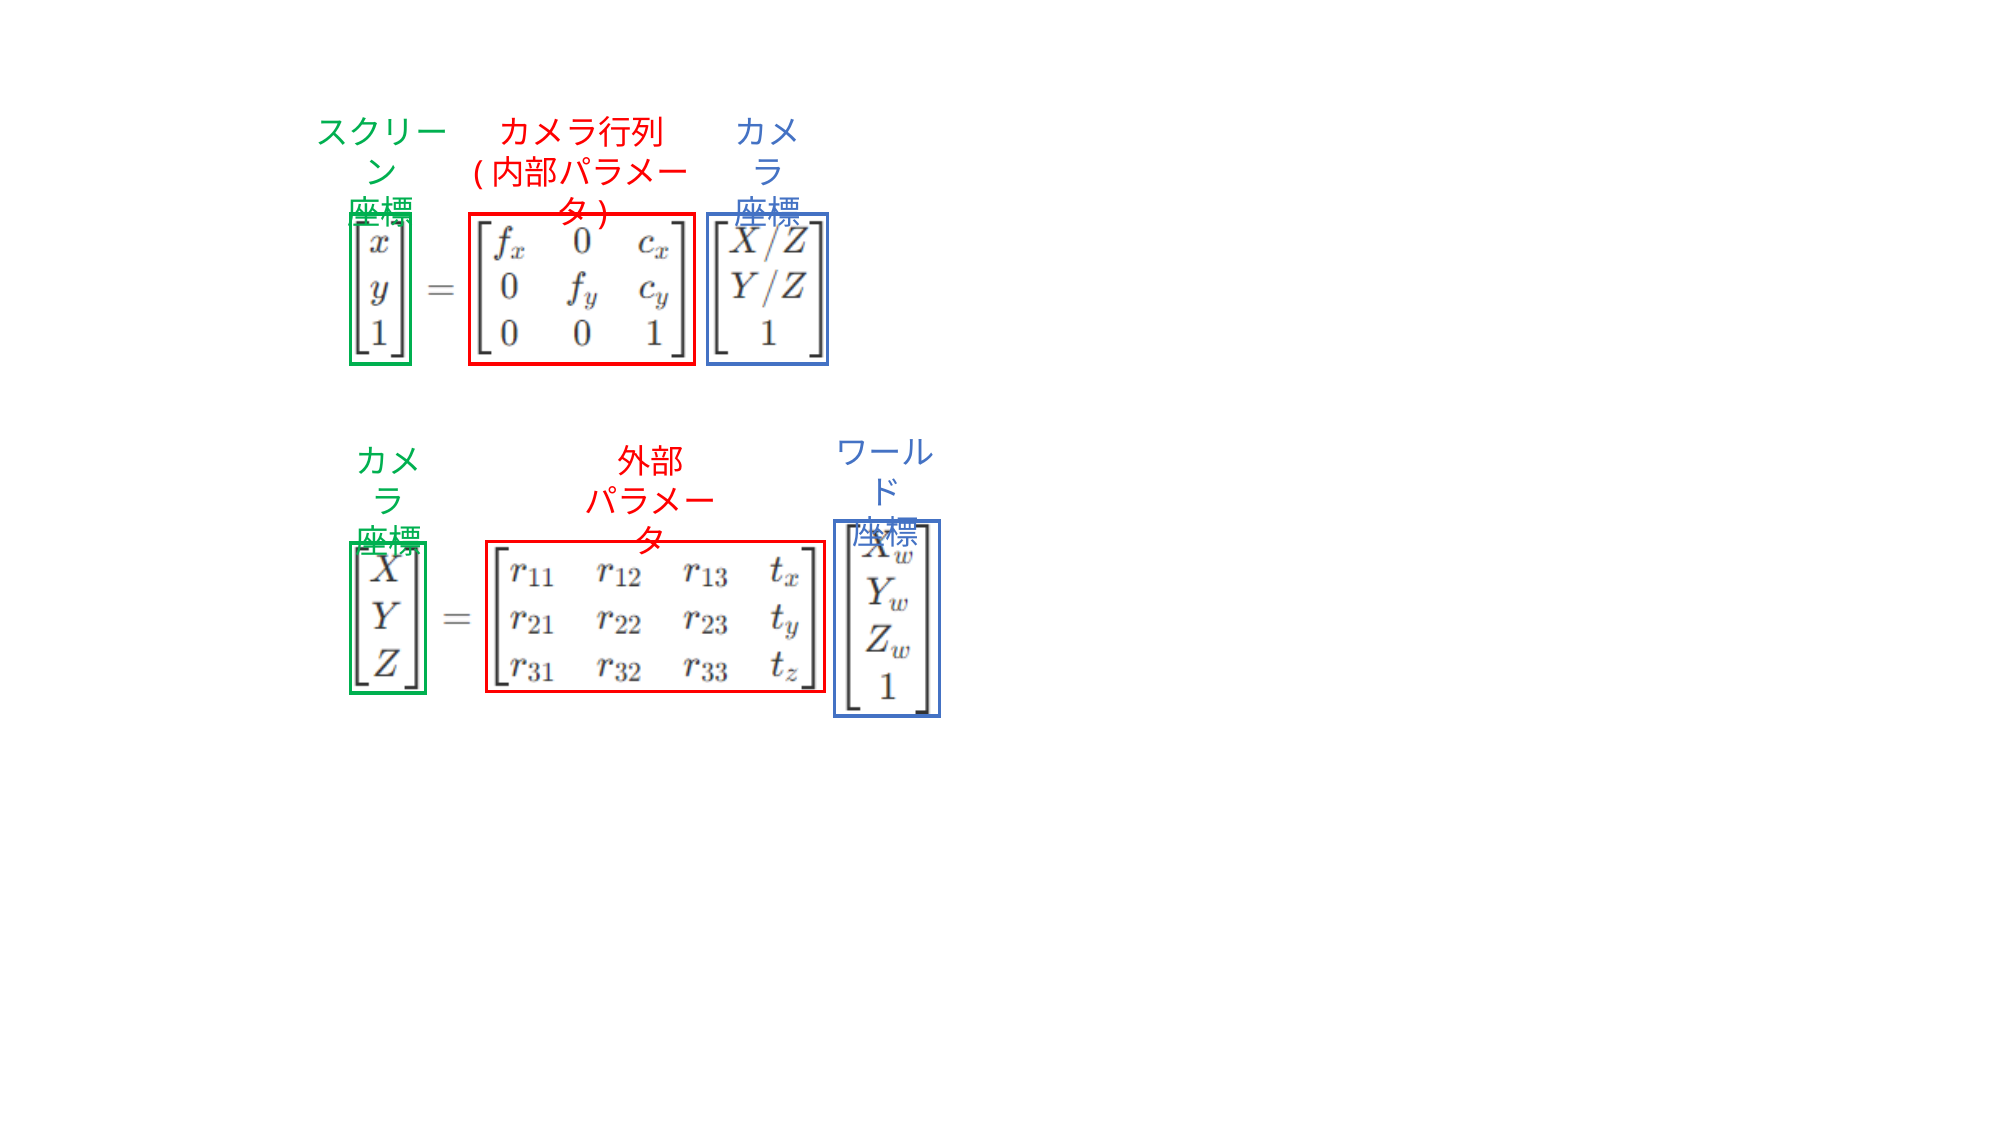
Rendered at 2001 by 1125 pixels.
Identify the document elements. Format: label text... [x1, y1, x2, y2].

text_box カメラ行列 (内部パラメータ) [453, 103, 711, 212]
text_box [833, 559, 940, 717]
text_box 外部 パラメータ [563, 432, 738, 518]
text_box ワールド 座標 [810, 424, 961, 559]
picture [348, 518, 937, 714]
text_box カメラ 座標 [711, 103, 832, 239]
text_box カメラ 座標 [330, 432, 447, 568]
picture [349, 212, 827, 364]
text_box スクリーン 座標 [294, 103, 453, 239]
